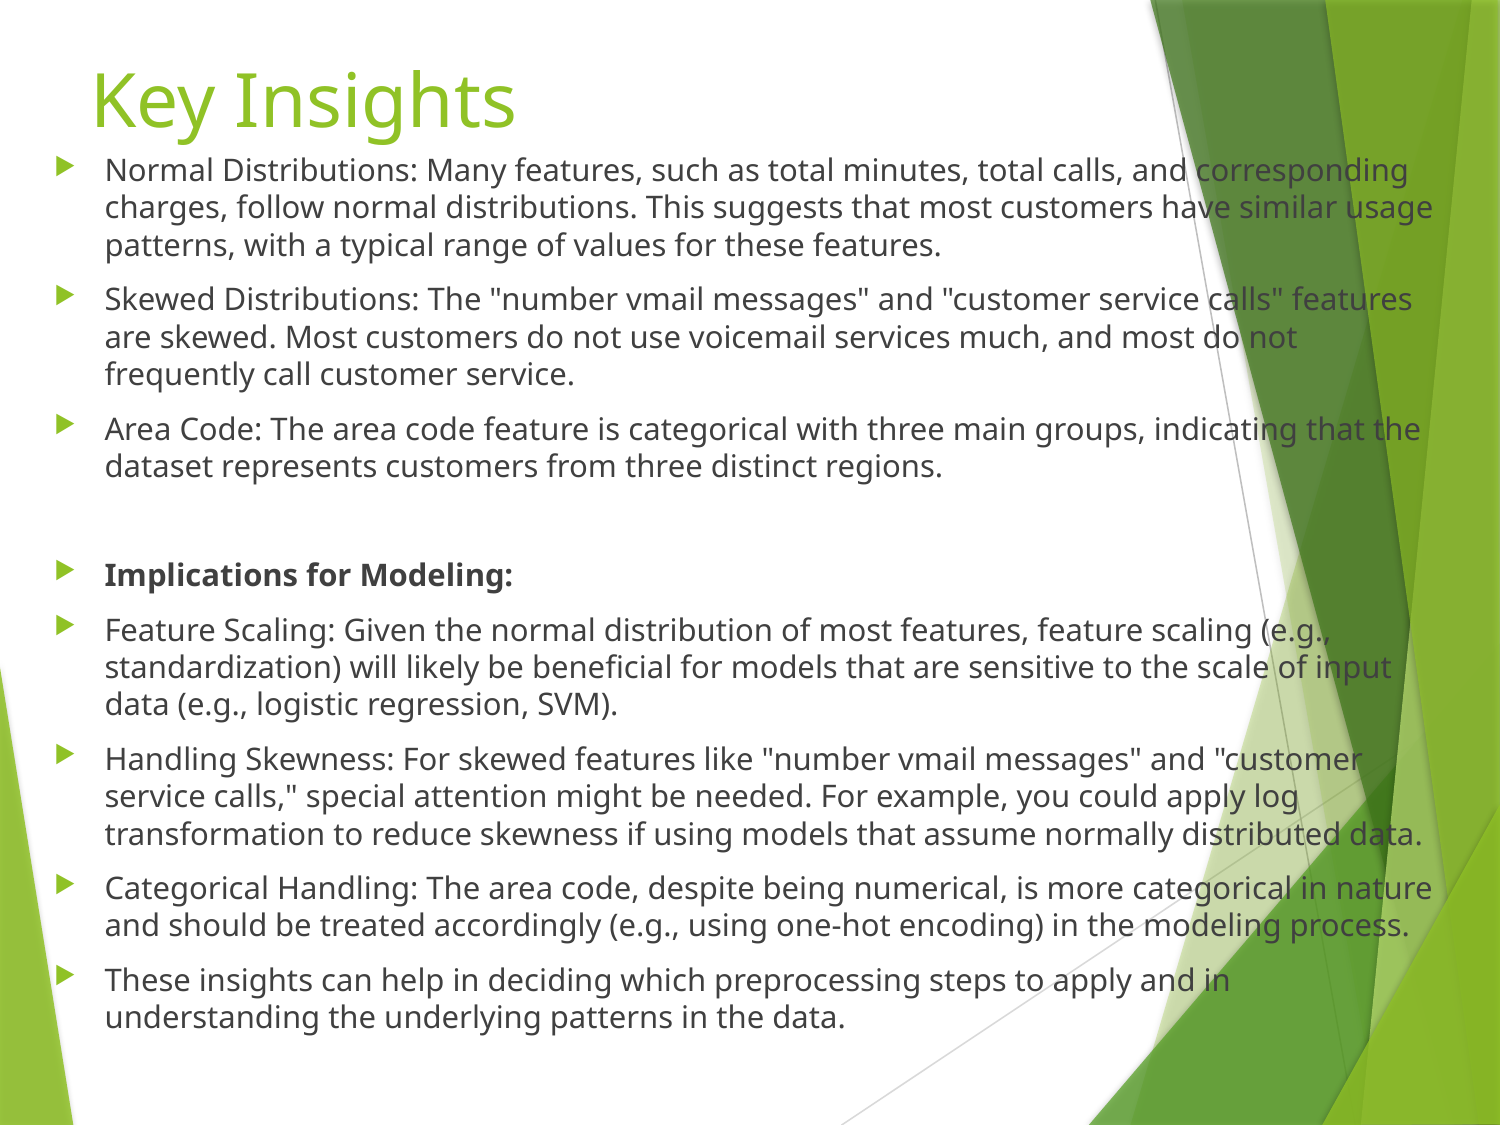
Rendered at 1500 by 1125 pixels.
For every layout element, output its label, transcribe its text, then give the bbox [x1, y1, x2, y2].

list Normal Distributions: Many features, such as total minutes, total calls, and corresponding charges, follow normal distributions. This suggests that most customers have similar usage patterns, with a typical range of values for these features. Skewed Distributions: The "number vmail messages" and "customer service calls" features are skewed. Most customers do not use voicemail services much, and most do not frequently call customer service. Area Code: The area code feature is categorical with three main groups, indicating that the dataset represents customers from three distinct regions. Implications for Modeling: Feature Scaling: Given the normal distribution of most features, feature scaling (e.g., standardization) will likely be beneficial for models that are sensitive to the scale of input data (e.g., logistic regression, SVM). Handling Skewness: For skewed features like "number vmail messages" and "customer service calls," special attention might be needed. For example, you could apply log transformation to reduce skewness if using models that assume normally distributed data. Categorical Handling: The area code, despite being numerical, is more categorical in nature and should be treated accordingly (e.g., using one-hot encoding) in the modeling process. These insights can help in deciding which preprocessing steps to apply and in understanding the underlying patterns in the data. [39, 143, 1457, 1125]
title Key Insights [75, 45, 1425, 143]
